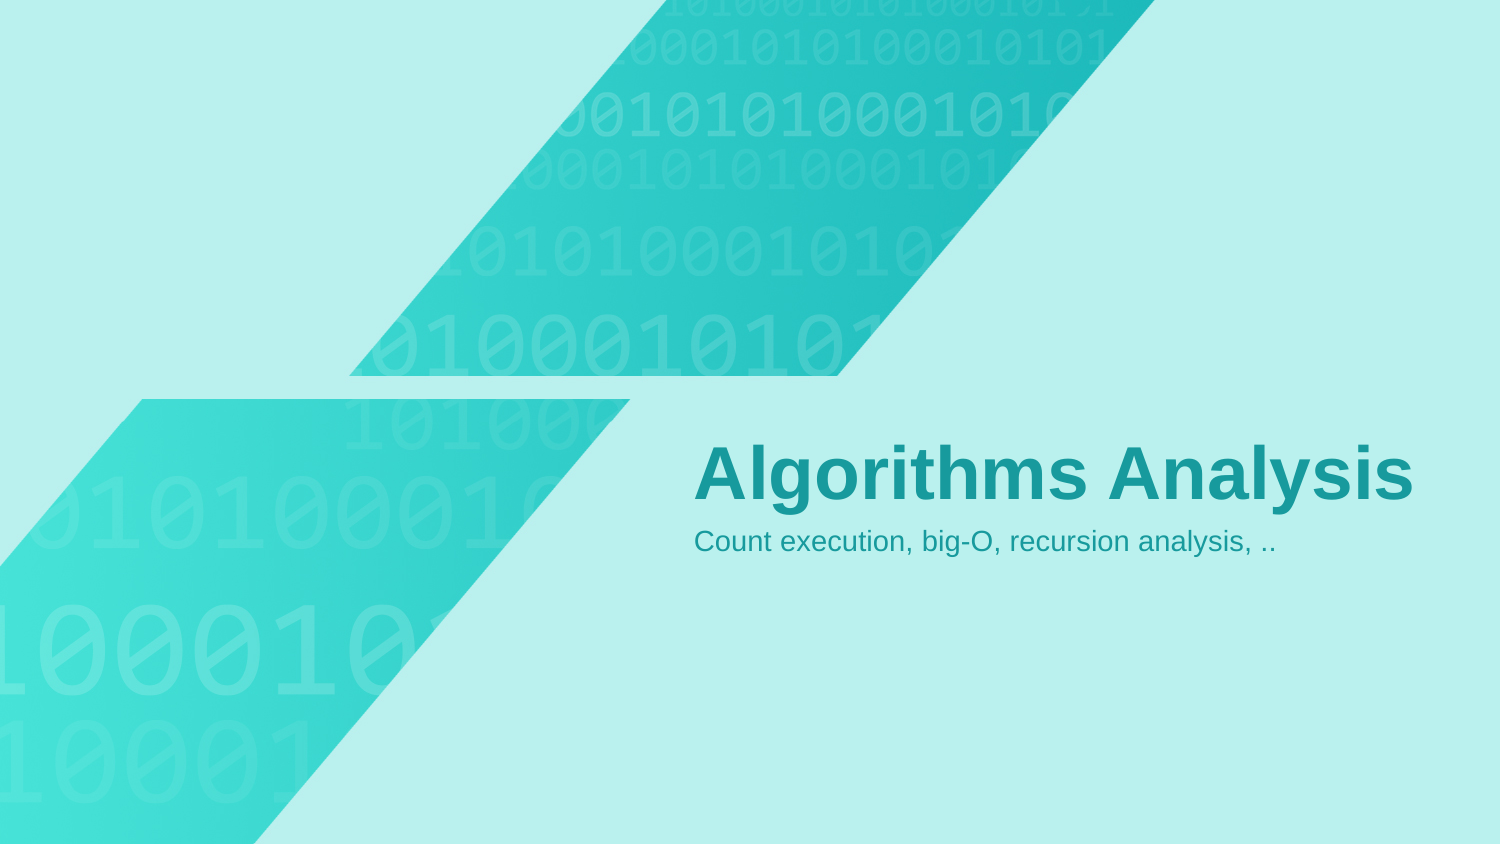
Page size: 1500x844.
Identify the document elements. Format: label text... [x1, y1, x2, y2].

list Algorithms Analysis [679, 421, 1500, 516]
list Count execution, big-O, recursion analysis, .. [679, 516, 1500, 564]
picture [0, 0, 1500, 844]
